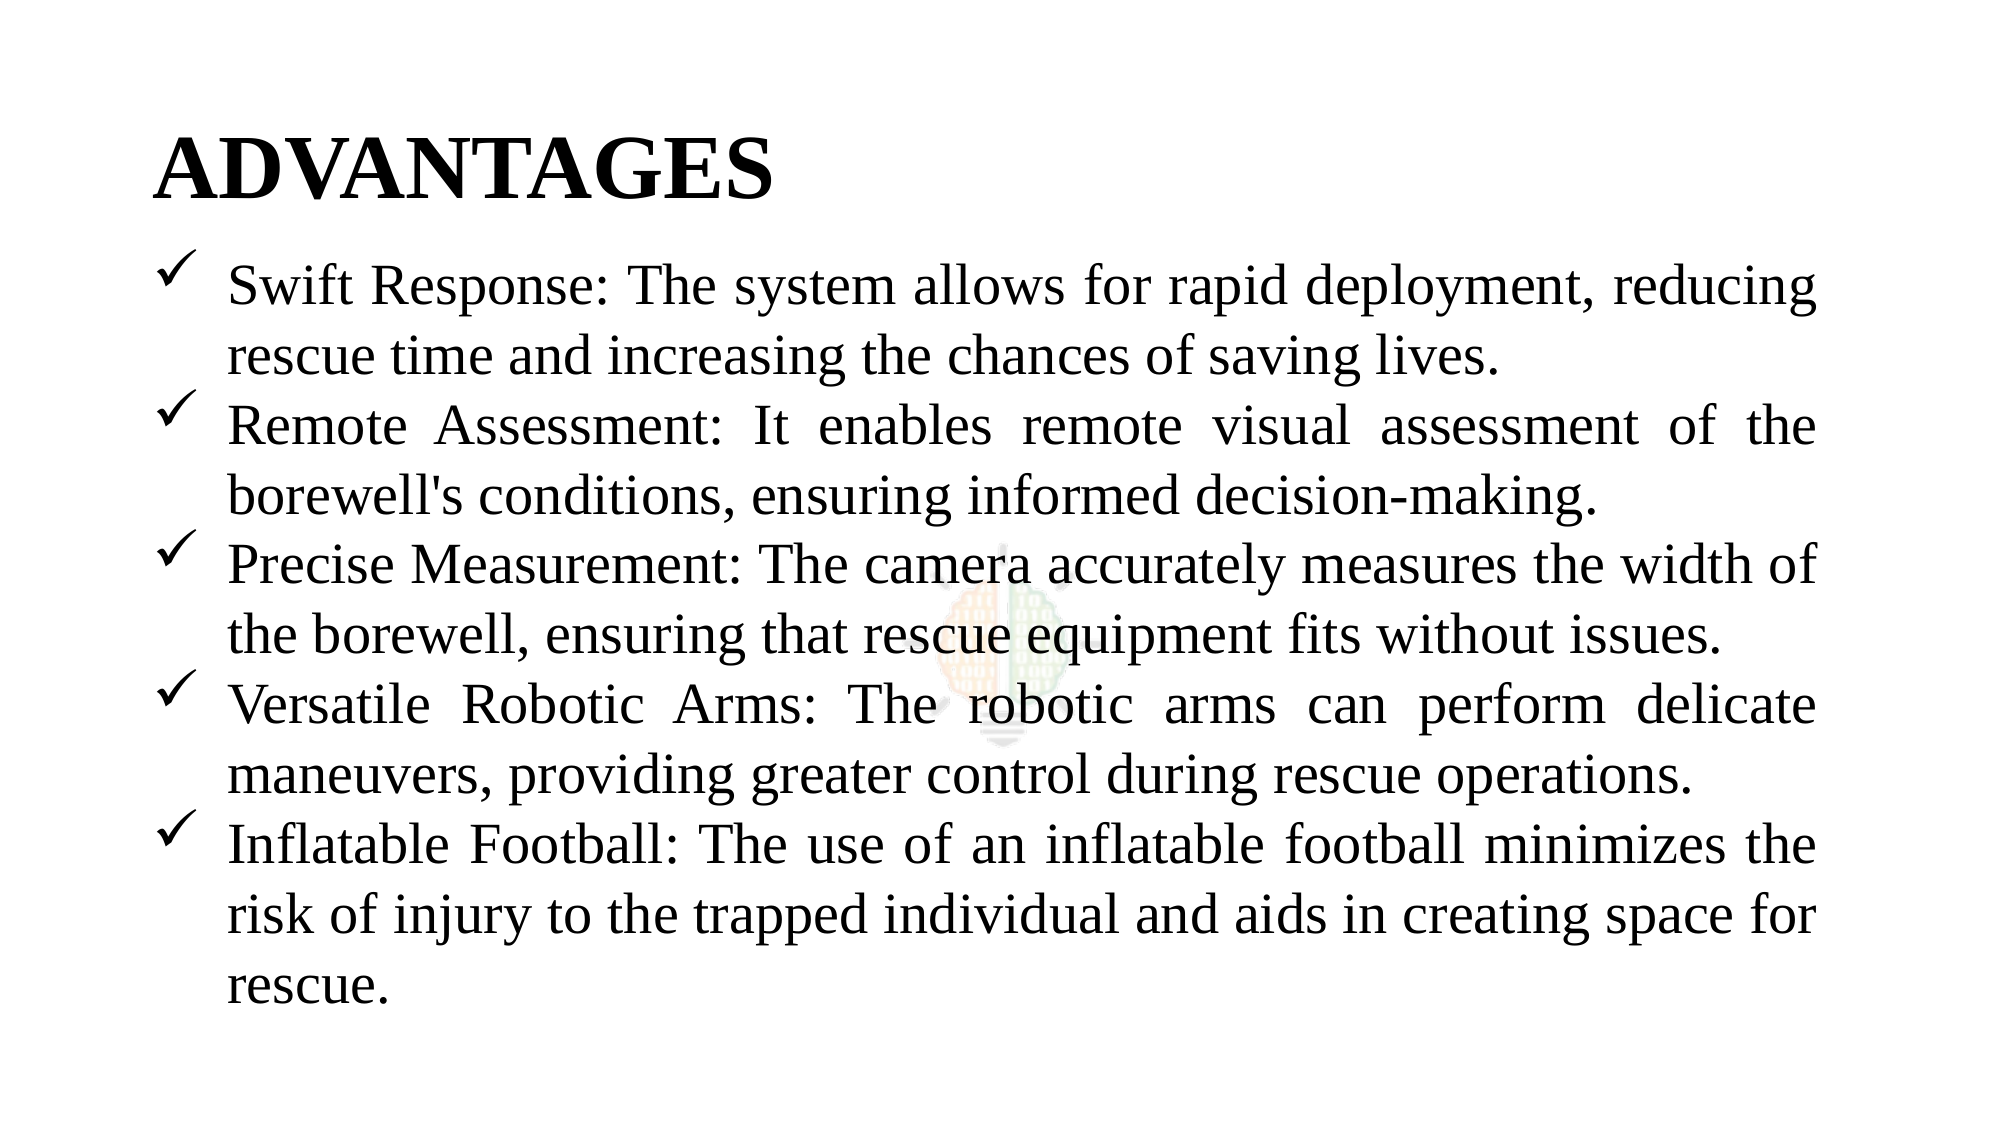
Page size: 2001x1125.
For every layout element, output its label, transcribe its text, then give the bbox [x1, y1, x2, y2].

text_box Swift Response: The system allows for rapid deployment, reducing rescue time and increasing the chances of saving lives. Remote Assessment: It enables remote visual assessment of the borewell's conditions, ensuring informed decision-making. Precise Measurement: The camera accurately measures the width of the borewell, ensuring that rescue equipment fits without issues. Versatile Robotic Arms: The robotic arms can perform delicate maneuvers, providing greater control during rescue operations. Inflatable Football: The use of an inflatable football minimizes the risk of injury to the trapped individual and aids in creating space for rescue. [137, 238, 1834, 1023]
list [802, 498, 1197, 815]
title ADVANTAGES [137, 59, 1863, 278]
